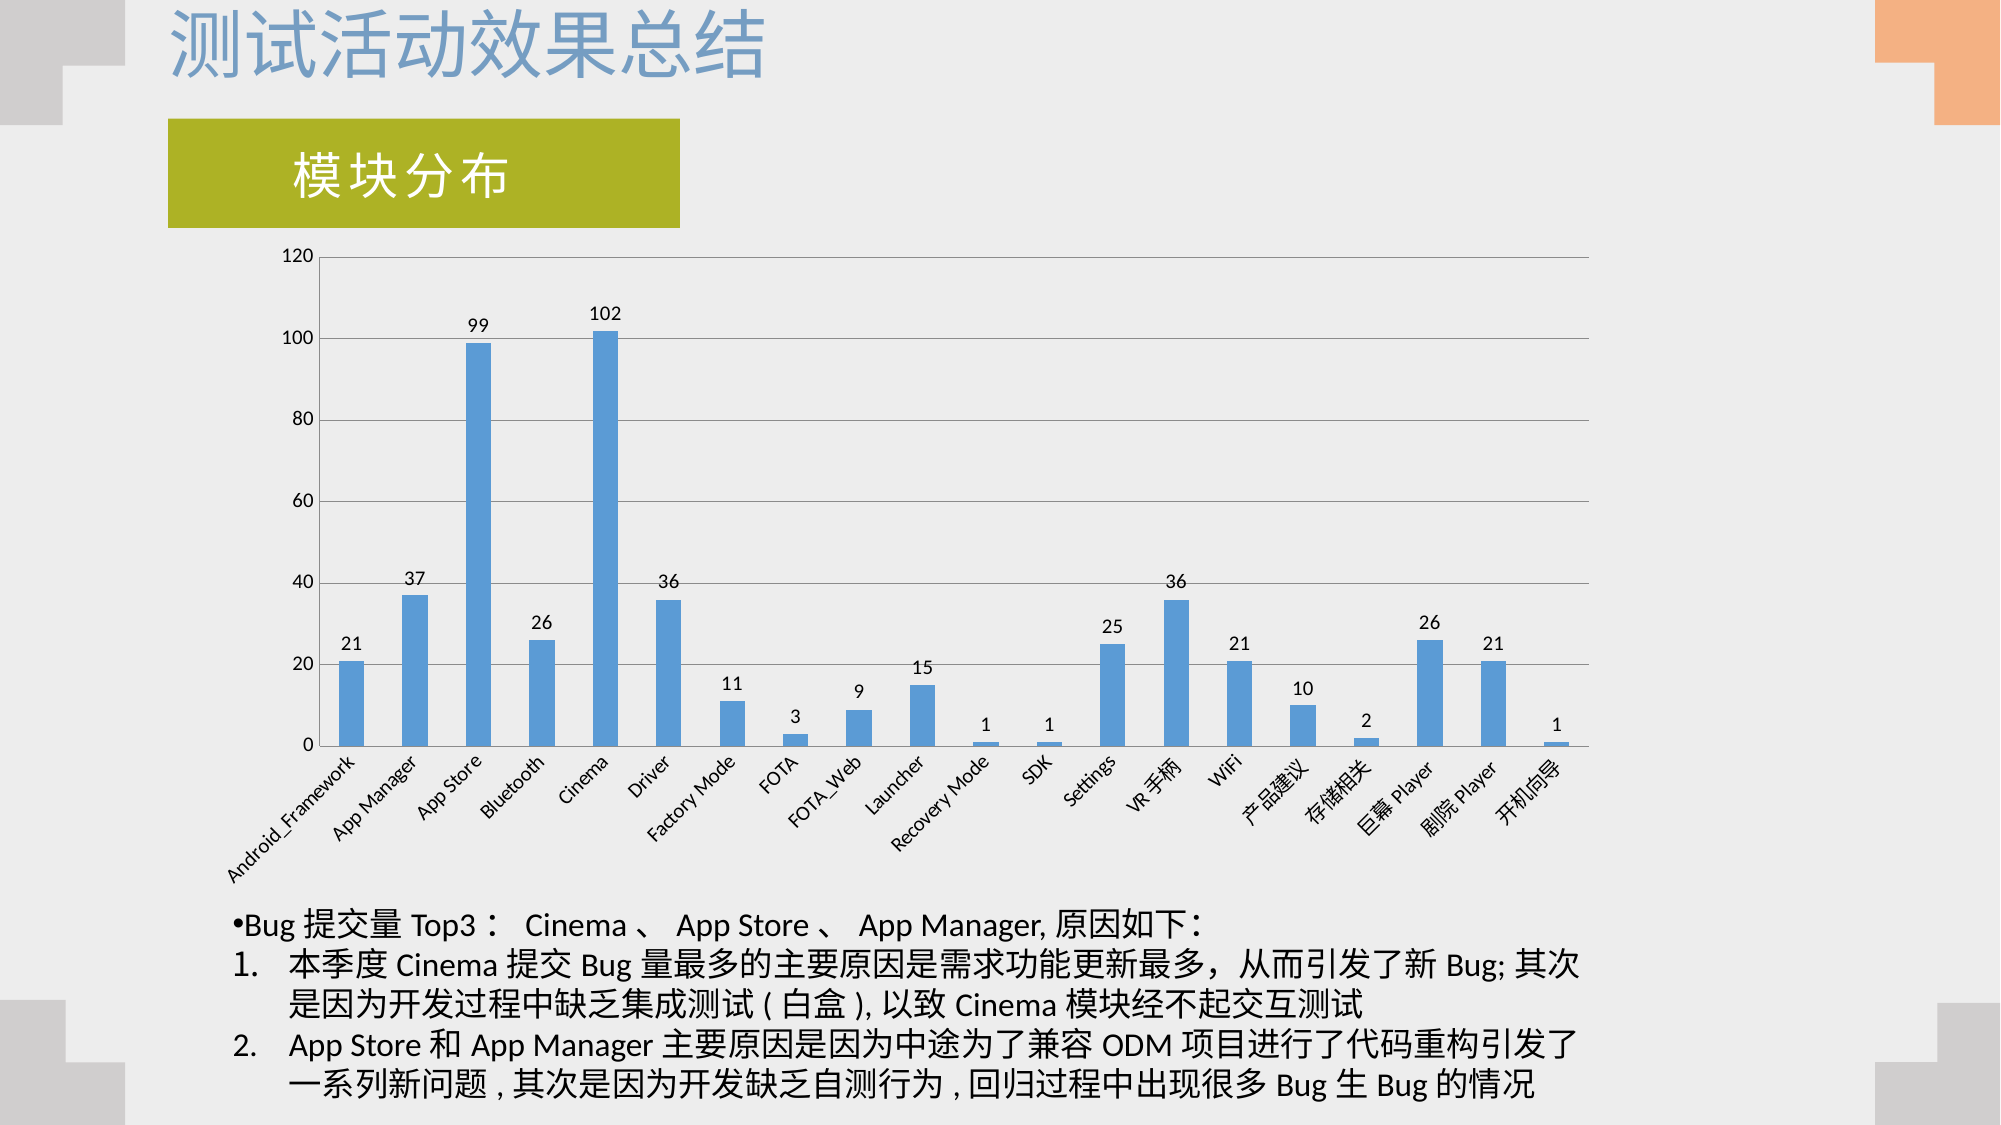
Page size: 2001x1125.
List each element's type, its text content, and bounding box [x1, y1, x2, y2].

chart [219, 225, 1619, 912]
text_box Bug提交量Top3：Cinema、App Store、App Manager,原因如下： 本季度Cinema提交Bug量最多的主要原因是需求功能更新最多，从而引发了新Bug;其次是因为开发过程中缺乏集成测试(白盒),以致Cinema模块经不起交互测试 App Store和App Manager主要原因是因为中途为了兼容ODM项目进行了代码重构引发了一系列新问题,其次是因为开发缺乏自测行为,回归过程中出现很多Bug生Bug的情况 [217, 895, 1622, 1110]
text_box 模块分布 [277, 137, 526, 212]
text_box 测试活动效果总结 [153, 0, 1500, 100]
text_box [168, 118, 680, 228]
